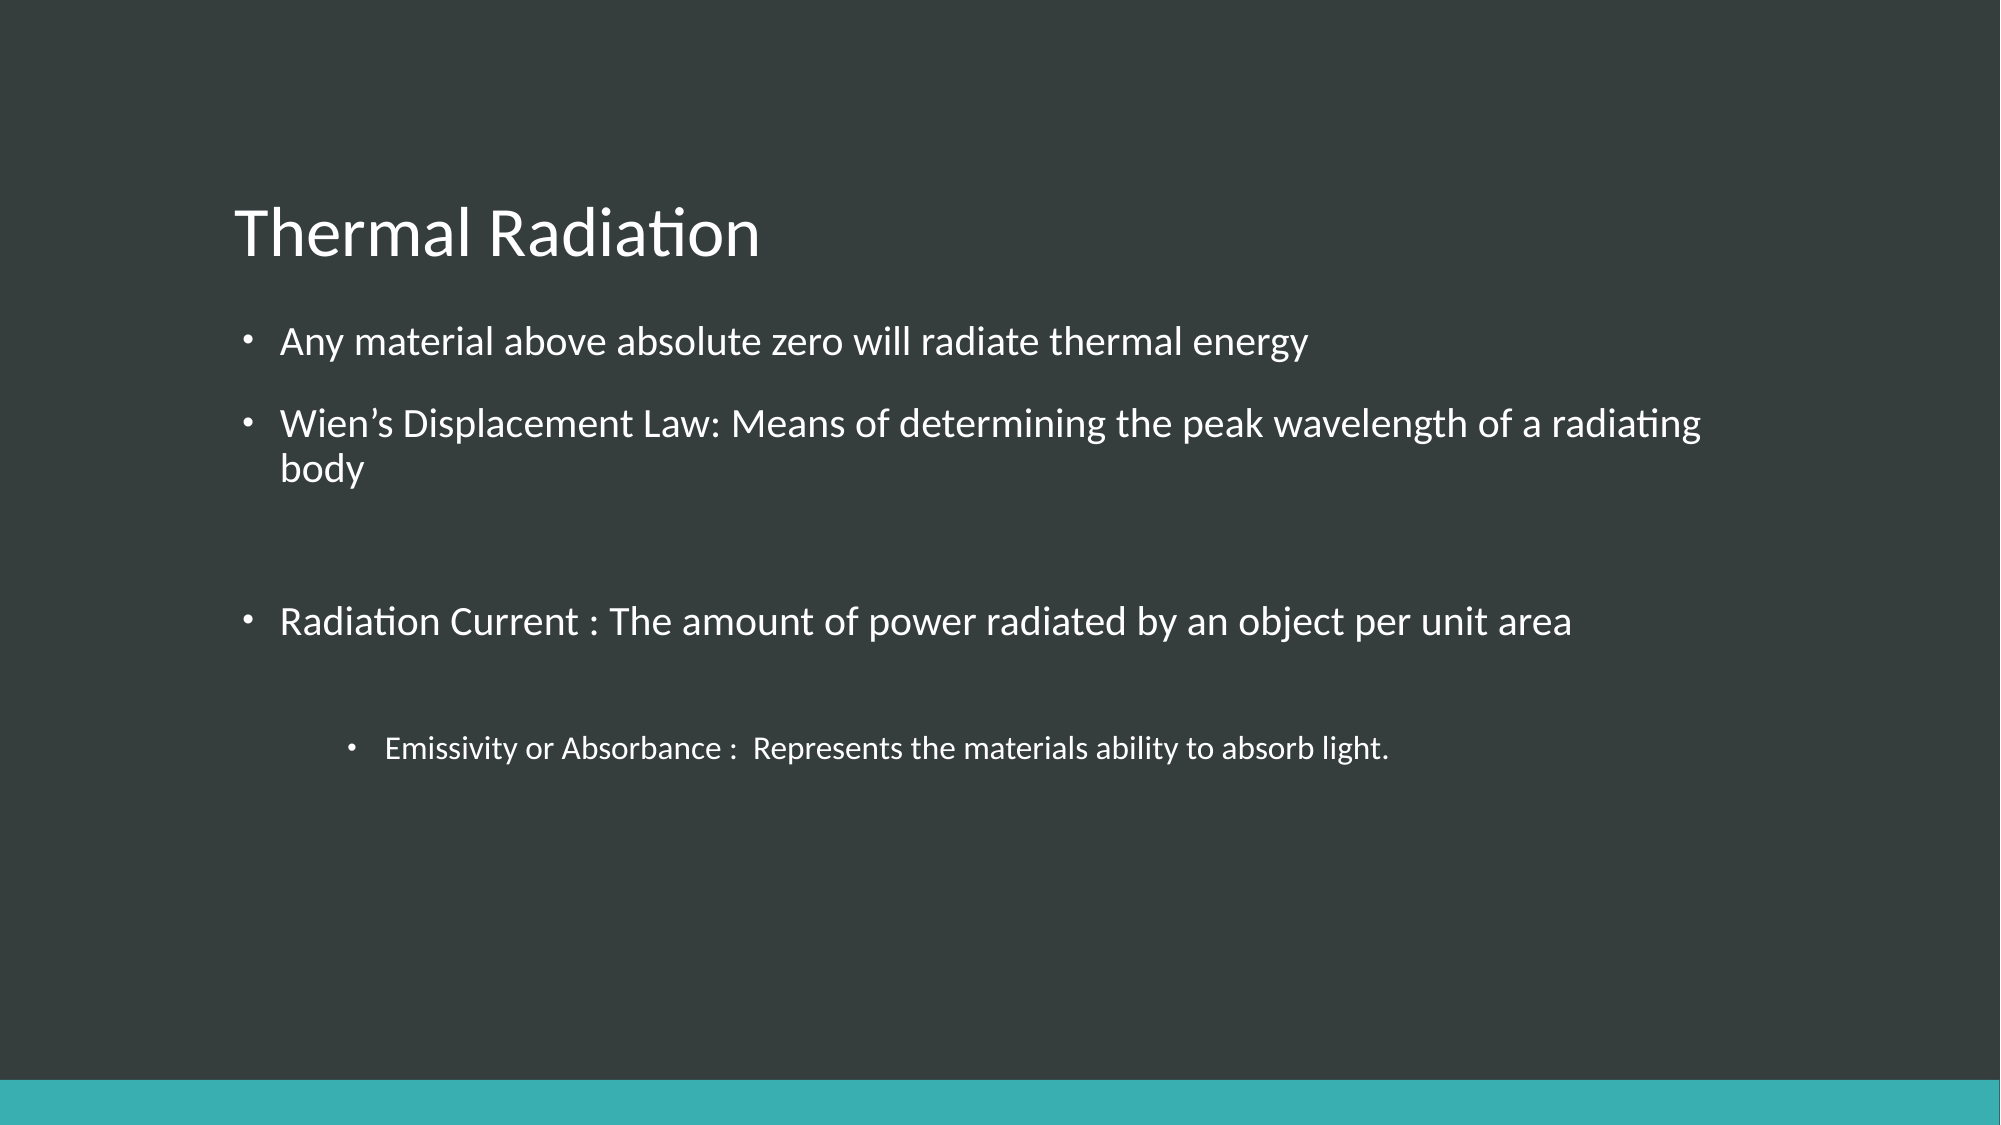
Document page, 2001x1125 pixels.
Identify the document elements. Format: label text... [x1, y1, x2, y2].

title Thermal Radiation [219, 76, 1780, 279]
